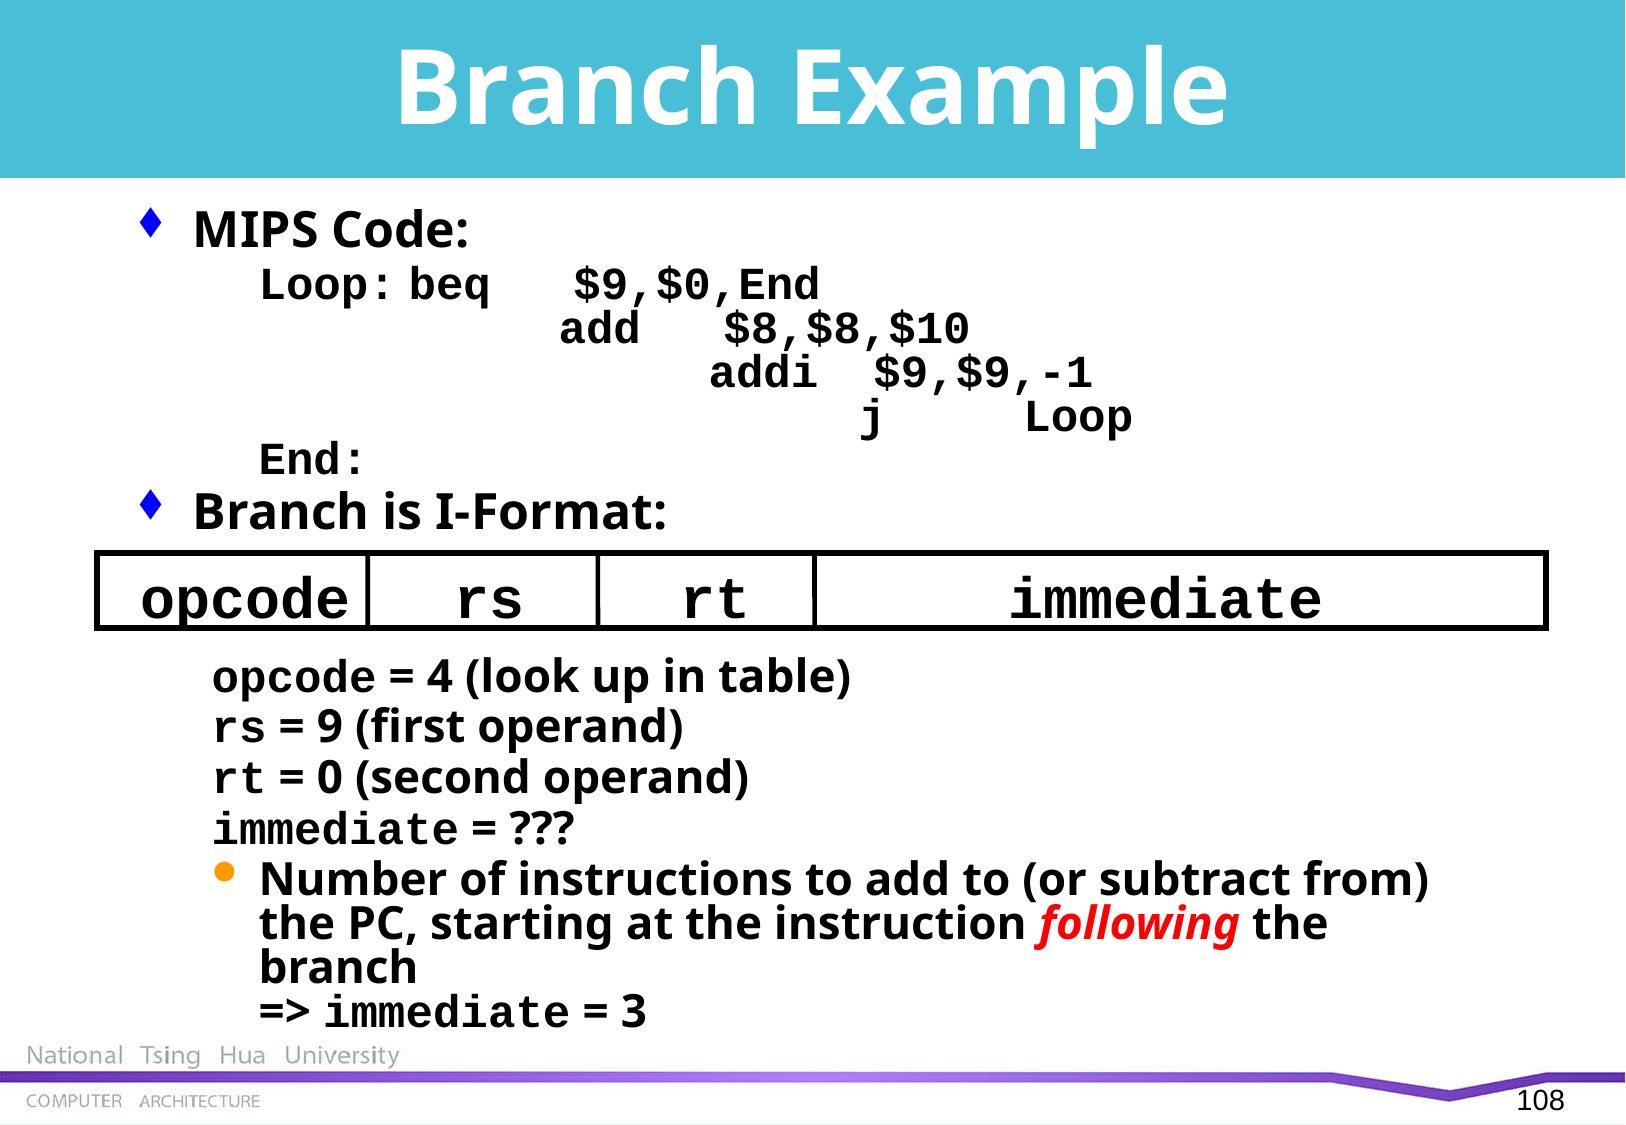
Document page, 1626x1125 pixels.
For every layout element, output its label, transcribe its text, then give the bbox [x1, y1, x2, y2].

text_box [96, 552, 1546, 714]
list MIPS Code: Loop: beq $9,$0,End add $8,$8,$10 addi $9,$9,-1 j Loop End: Branch is I-Format: opcode = 4 (look up in table) rs = 9 (first operand) rt = 0 (second operand) immediate = ??? Number of instructions to add to (or subtract from) the PC, starting at the instruction following the branch => immediate = 3 [121, 723, 1504, 1036]
title Branch Example [121, 19, 1504, 167]
picture [0, 0, 1626, 1125]
list MIPS Code: Loop: beq $9,$0,End add $8,$8,$10 addi $9,$9,-1 j Loop End: Branch is I-Format: opcode = 4 (look up in table) rs = 9 (first operand) rt = 0 (second operand) immediate = ??? Number of instructions to add to (or subtract from) the PC, starting at the instruction following the branch => immediate = 3 [121, 202, 1504, 550]
slide_number 107 [1241, 1060, 1581, 1125]
